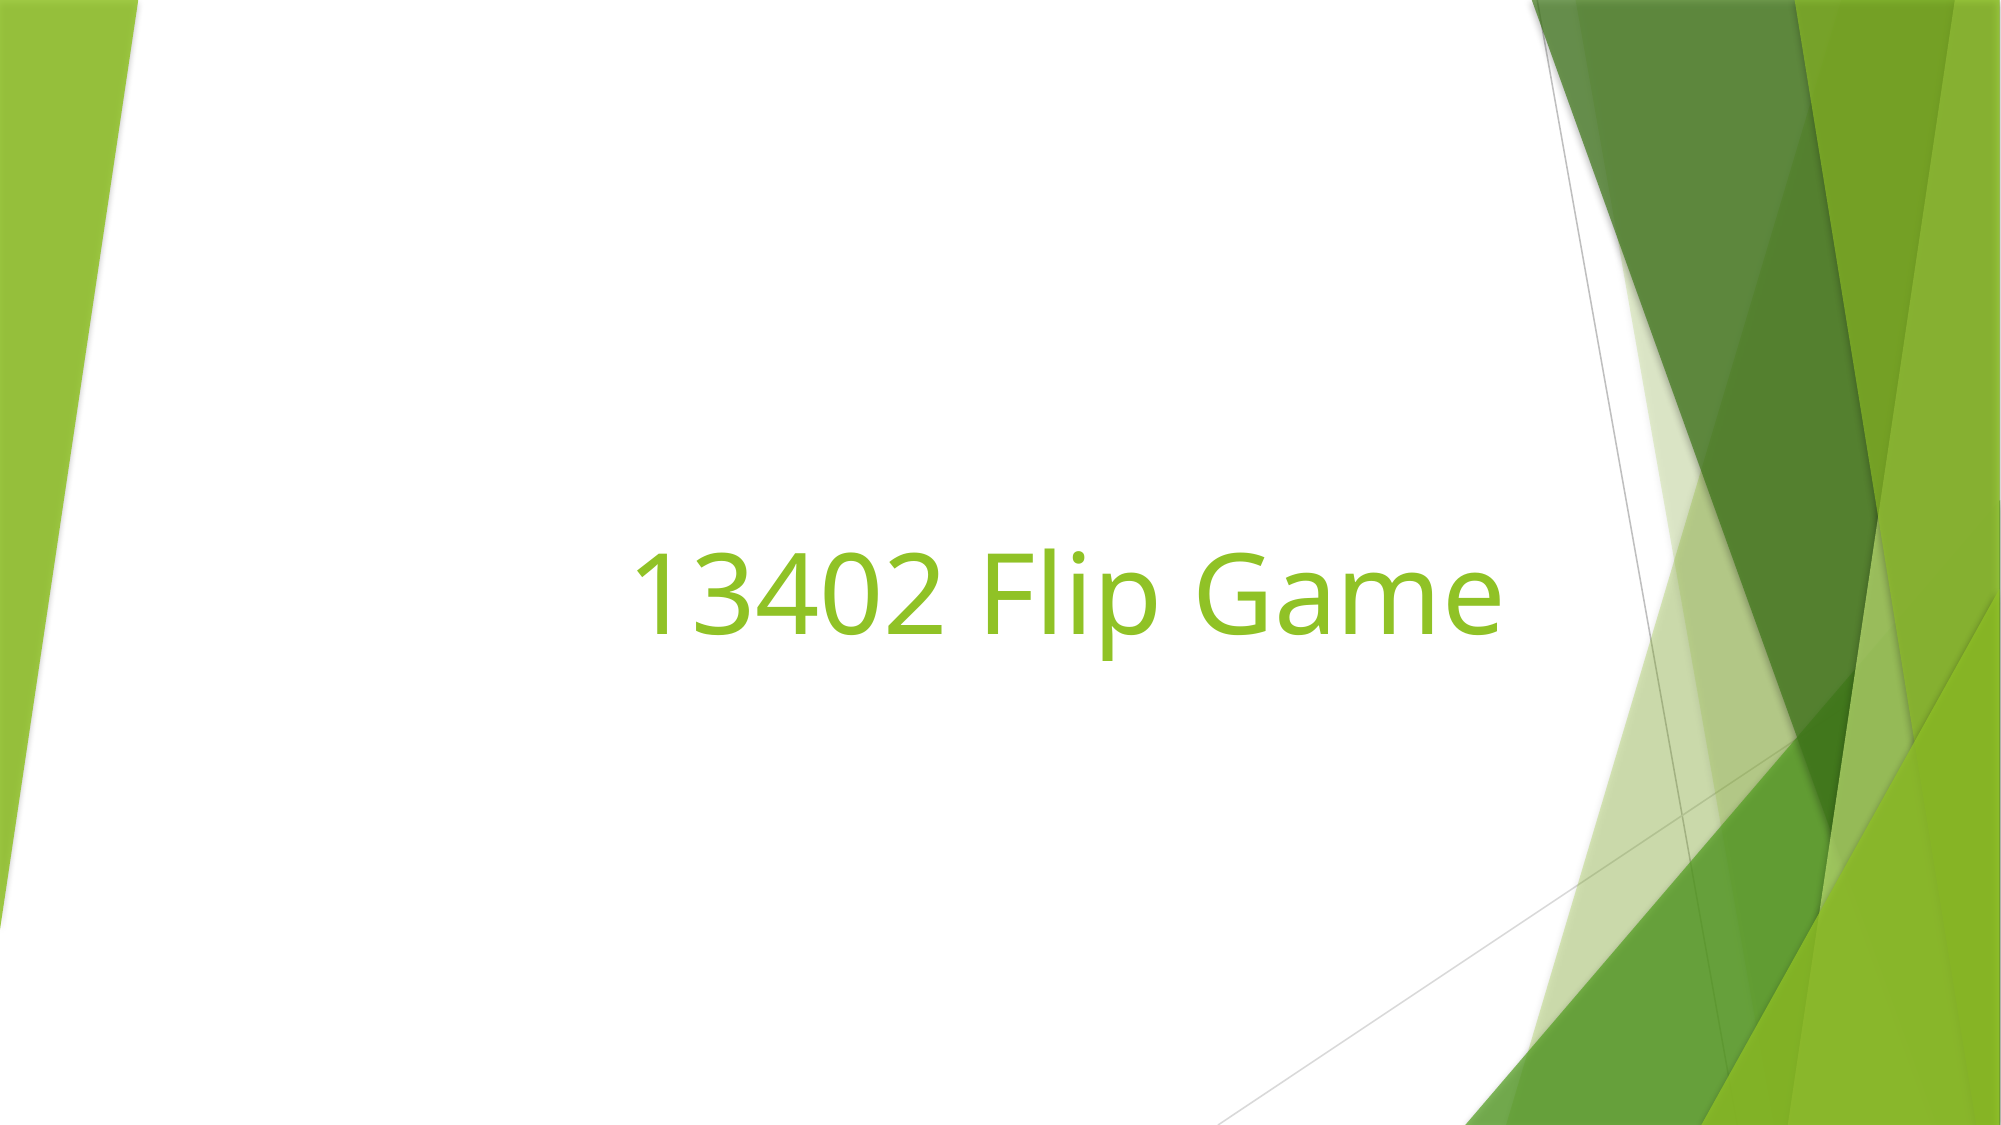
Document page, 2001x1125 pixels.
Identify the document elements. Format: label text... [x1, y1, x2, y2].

title 13402 Flip Game [247, 394, 1522, 665]
